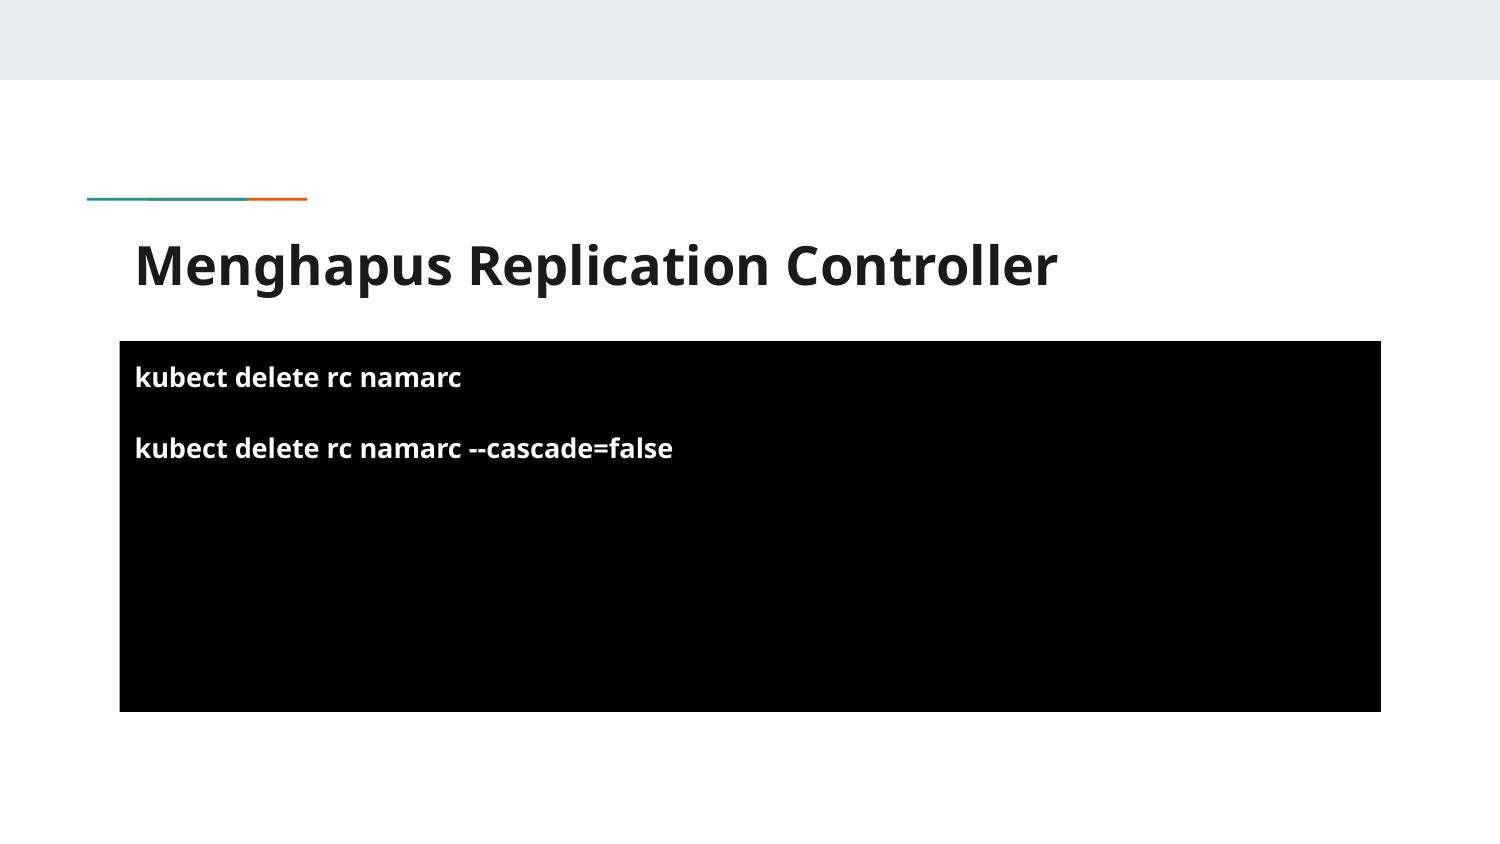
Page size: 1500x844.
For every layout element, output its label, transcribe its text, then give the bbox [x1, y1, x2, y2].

list kubect delete rc namarc kubect delete rc namarc --cascade=false [119, 341, 1381, 712]
title Menghapus Replication Controller [119, 216, 1381, 305]
